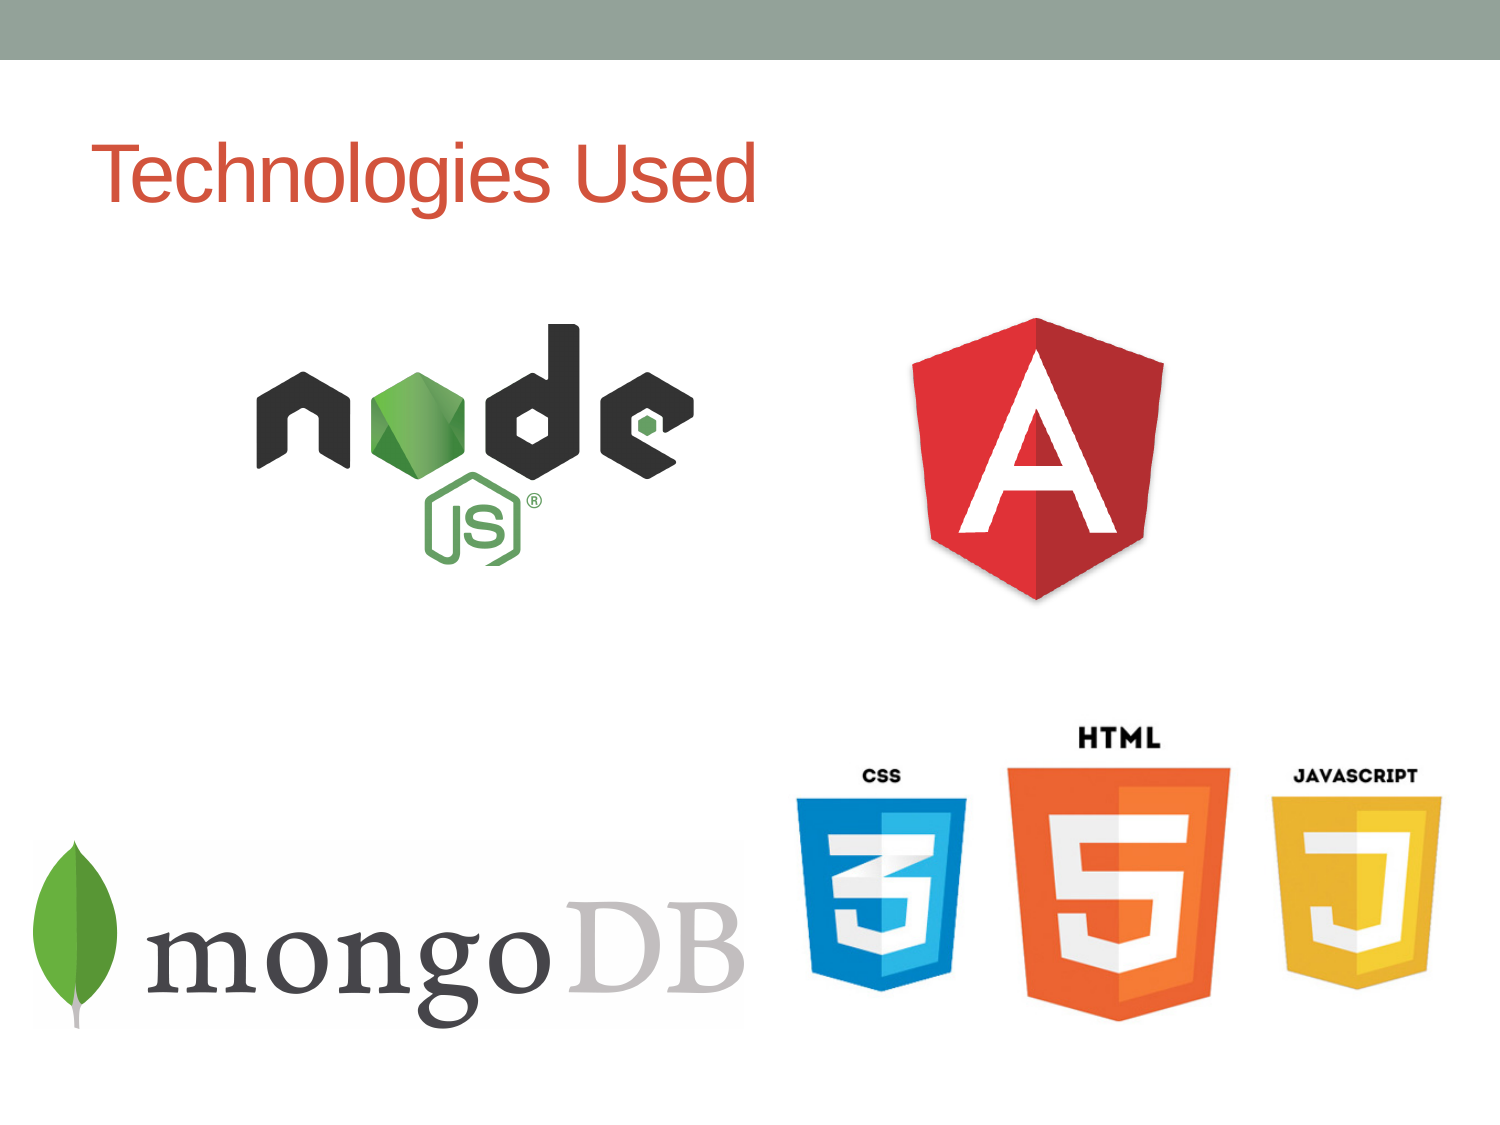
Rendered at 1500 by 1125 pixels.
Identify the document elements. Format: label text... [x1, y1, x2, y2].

title Technologies Used [75, 87, 1425, 250]
picture [788, 697, 1450, 1029]
picture [743, 282, 1331, 635]
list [256, 324, 694, 566]
picture [33, 840, 745, 1029]
